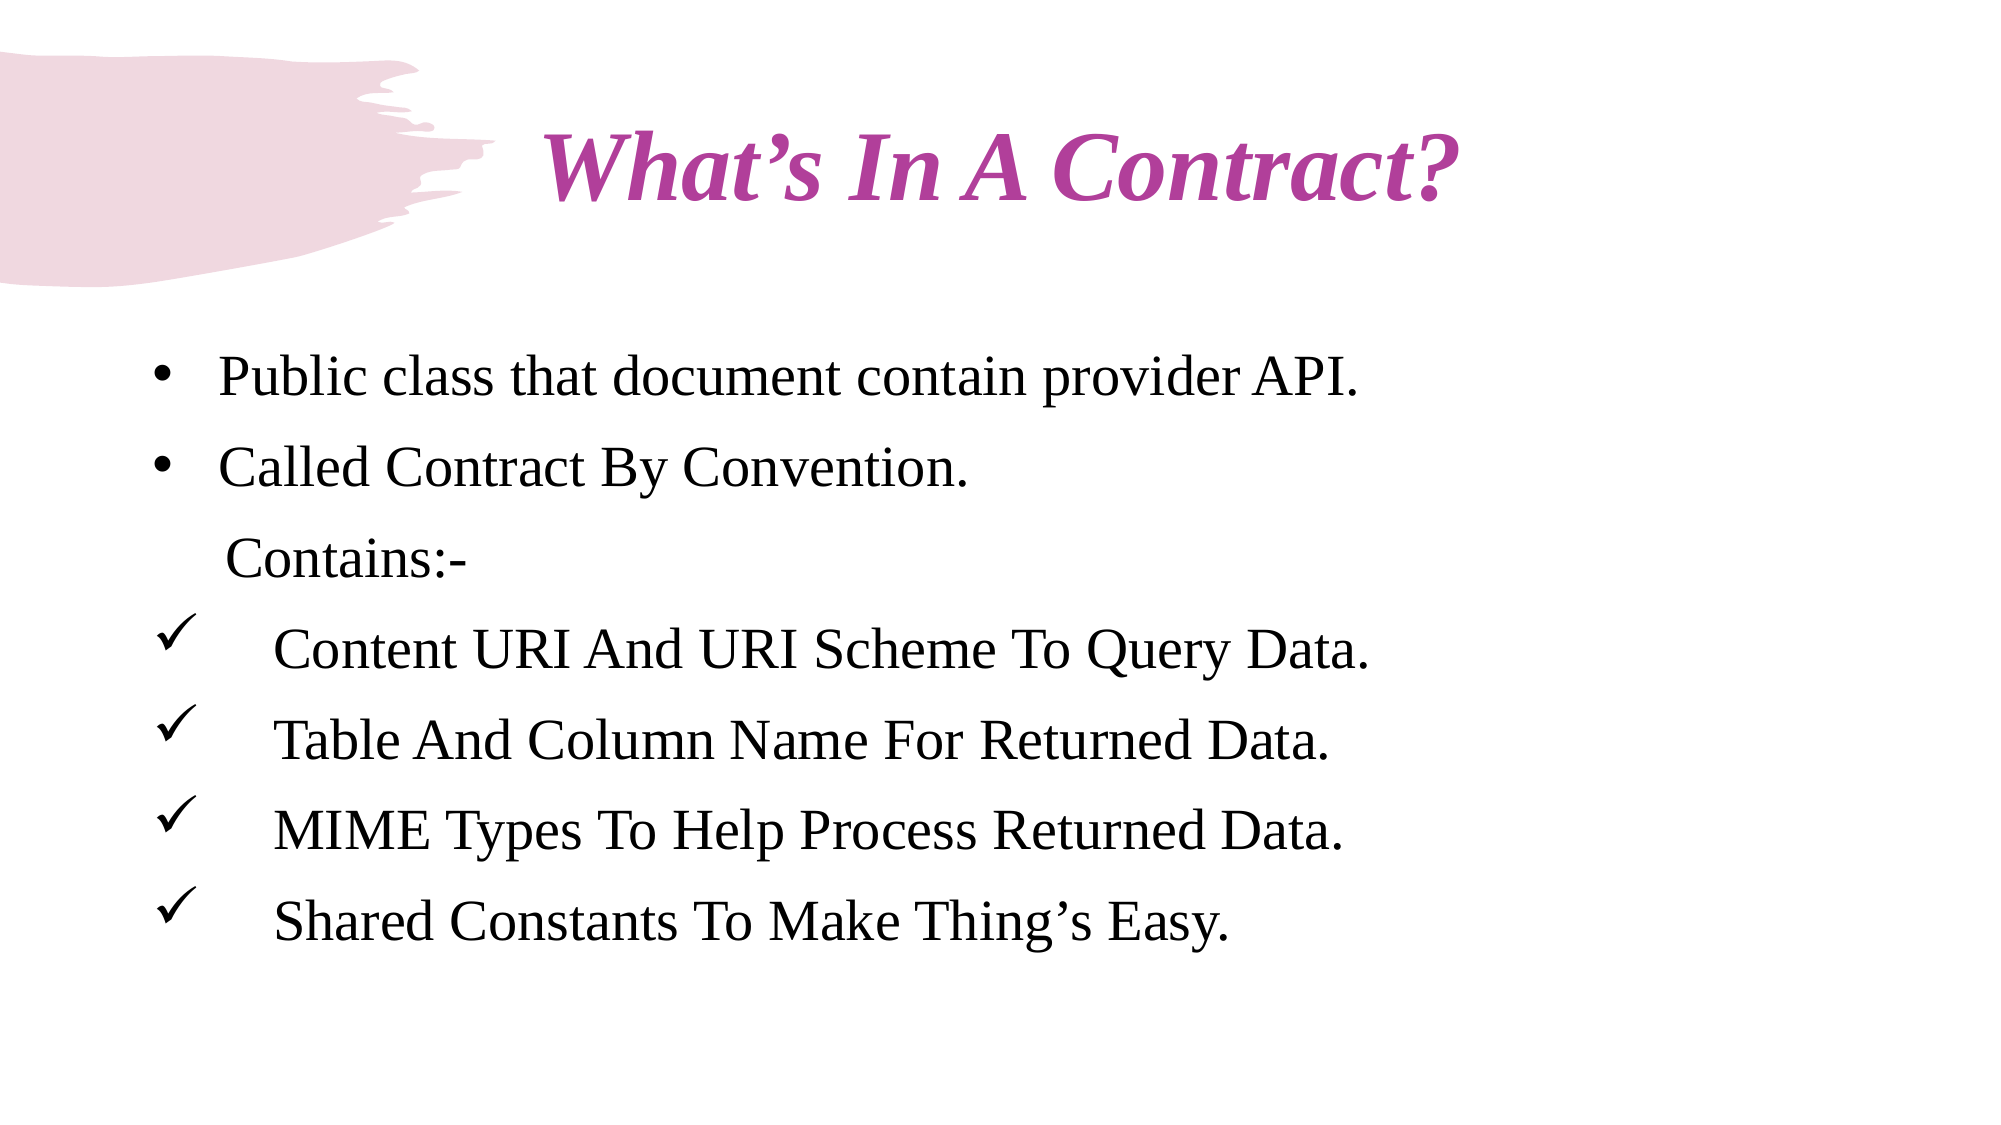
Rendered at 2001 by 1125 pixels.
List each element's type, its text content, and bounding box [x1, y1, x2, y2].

title What’s In A Contract? [137, 59, 1863, 278]
list Public class that document contain provider API. Called Contract By Convention. Contains:- Content URI And URI Scheme To Query Data. Table And Column Name For Returned Data. MIME Types To Help Process Returned Data. Shared Constants To Make Thing’s Easy. [137, 329, 1863, 1013]
